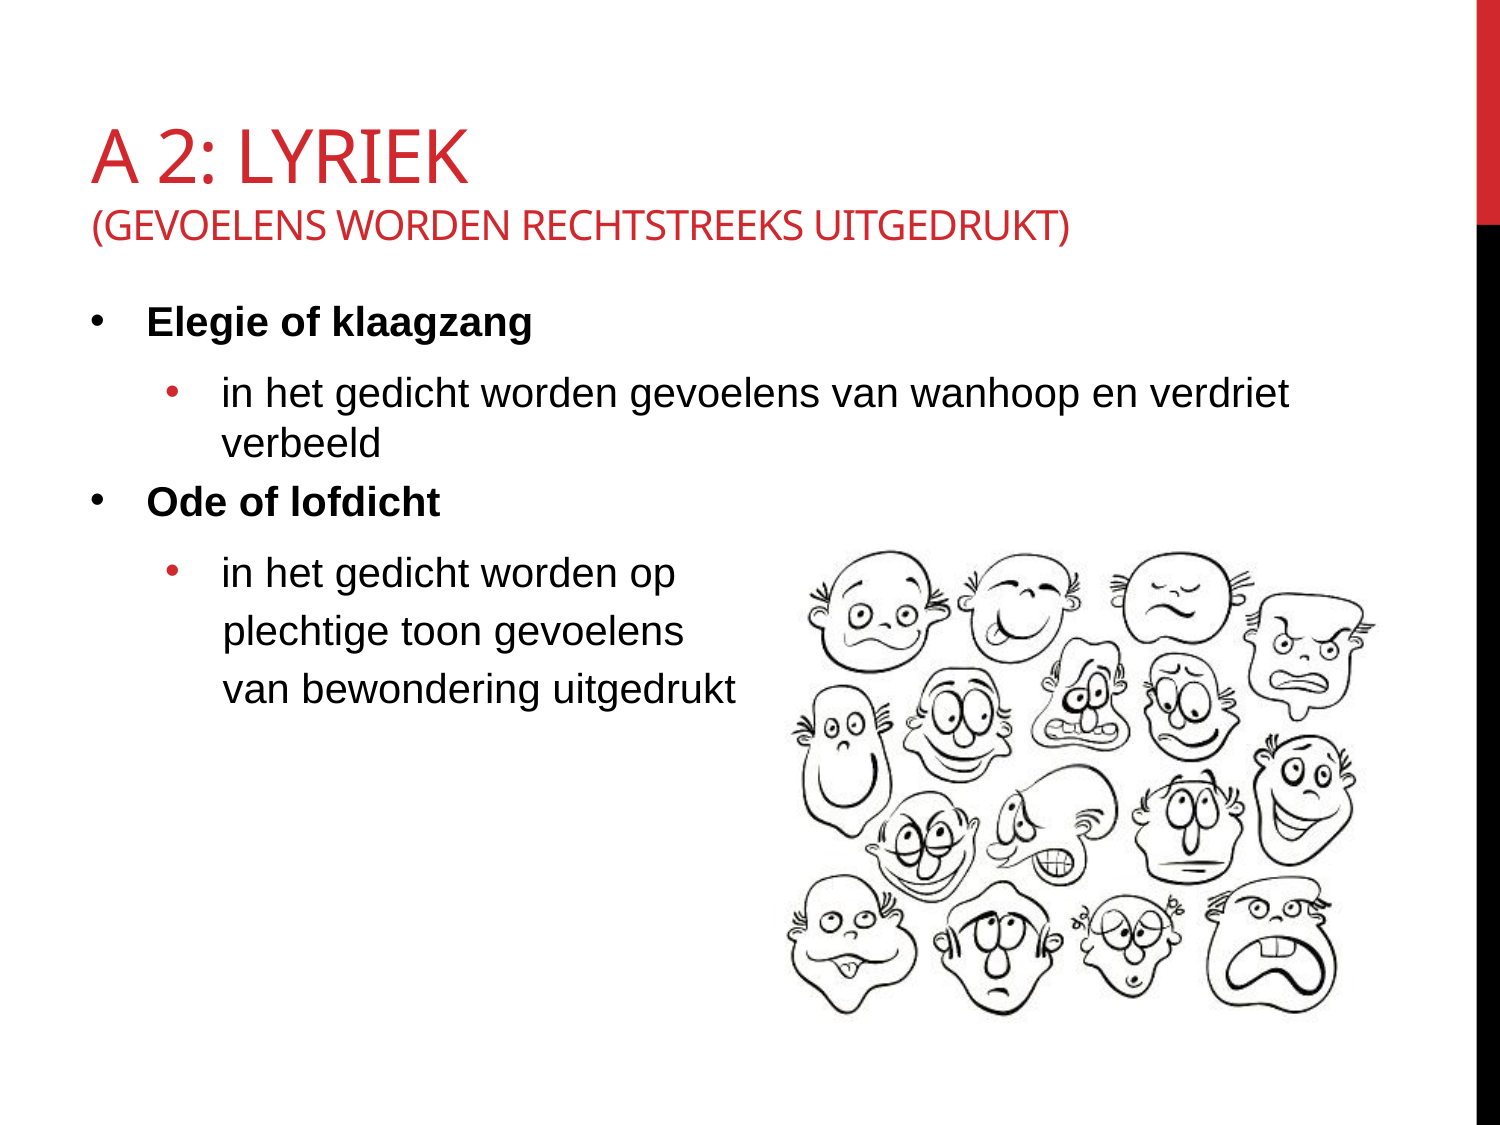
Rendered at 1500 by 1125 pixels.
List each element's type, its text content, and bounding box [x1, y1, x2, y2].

title A 2: Lyriek (gevoelens worden rechtstreeks uitgedrukt) [76, 31, 1400, 256]
list Elegie of klaagzang in het gedicht worden gevoelens van wanhoop en verdriet verbeeld Ode of lofdicht in het gedicht worden op plechtige toon gevoelens van bewondering uitgedrukt [75, 287, 1325, 1005]
picture [773, 538, 1379, 1023]
